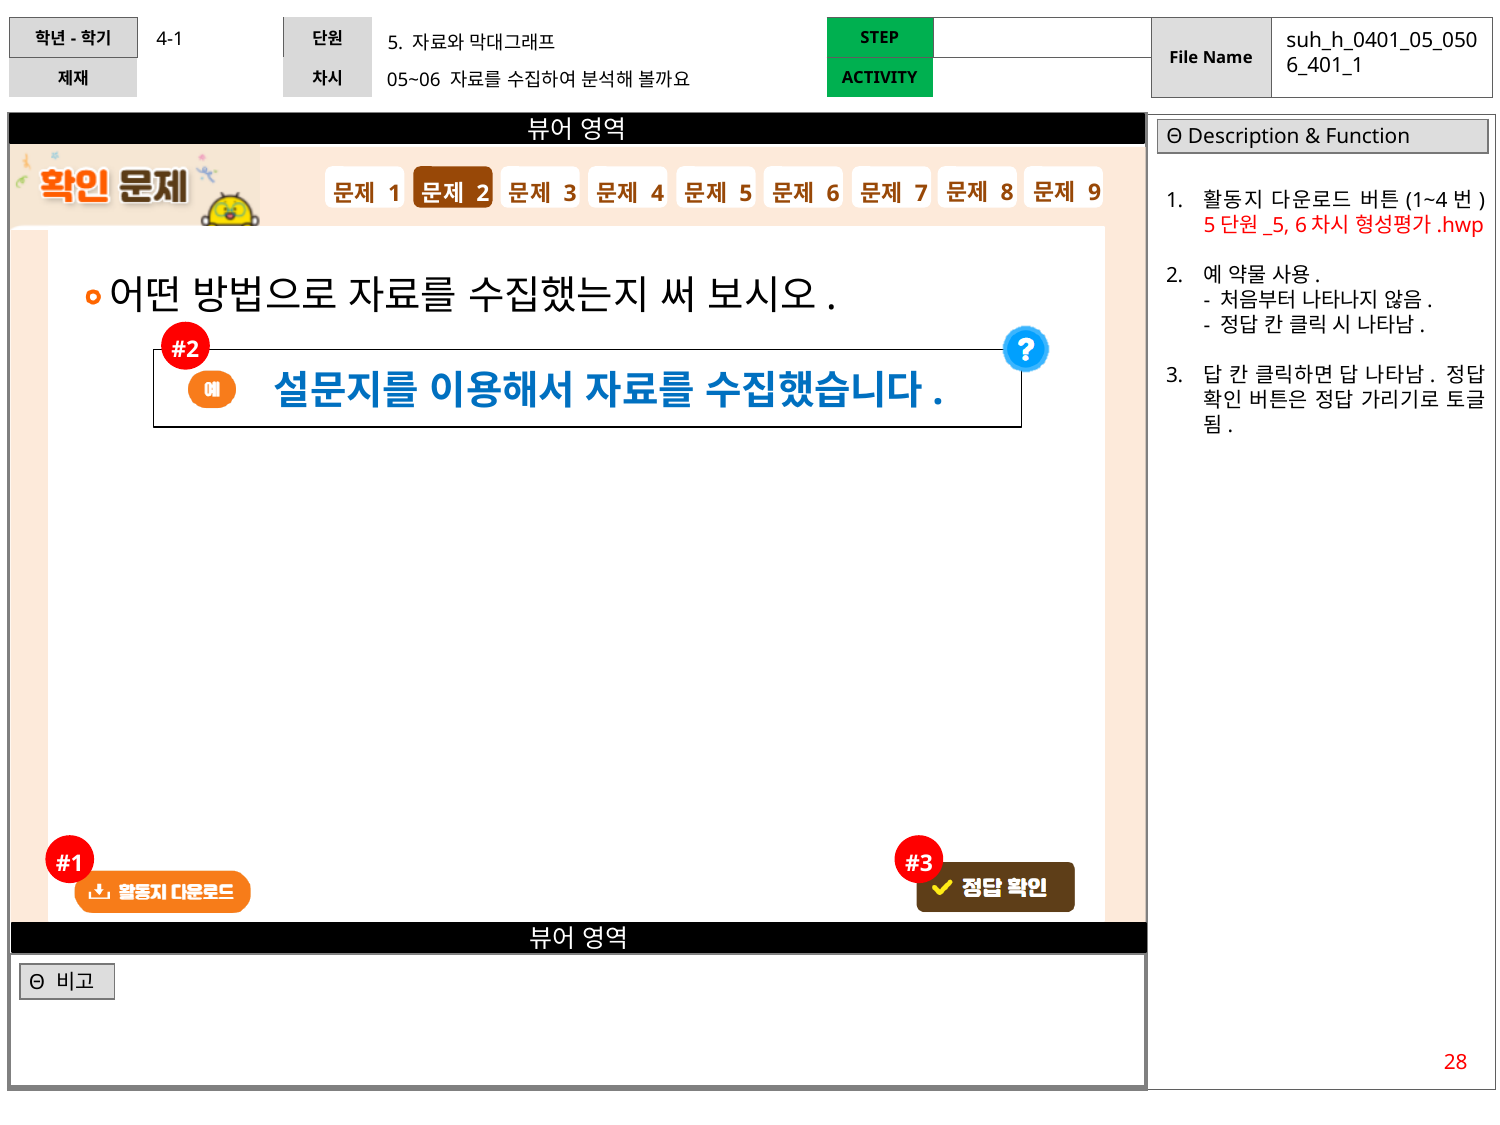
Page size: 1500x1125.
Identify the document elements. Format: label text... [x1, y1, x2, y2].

text_box 설문지를 이용해서 자료를 수집했습니다. [153, 349, 1022, 427]
text_box 어떤 방법으로 자료를 수집했는지 써 보시오. [94, 263, 1109, 326]
text_box #2 [159, 319, 212, 372]
text_box 5. 자료와 막대그래프 [372, 23, 828, 48]
picture [995, 320, 1056, 379]
text_box 4-1 [141, 18, 284, 55]
text_box #1 [43, 833, 97, 886]
picture [73, 869, 252, 913]
picture [915, 858, 1078, 913]
picture [10, 144, 260, 230]
picture [82, 285, 103, 307]
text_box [318, 156, 1129, 209]
text_box #3 [892, 833, 946, 884]
picture [186, 368, 237, 409]
text_box suh_h_0401_05_0506_401_1 [1271, 18, 1500, 84]
table_header Θ Description & Function [1158, 120, 1487, 152]
text_box 05~06 자료를 수집하여 분석해 볼까요 [372, 60, 821, 96]
text_box 활동지 다운로드 버튼(1~4번) 5단원_5, 6차시 형성평가.hwp 예 약물 사용. - 처음부터 나타나지 않음. - 정답 칸 클릭 시 나타남. 답 칸 클릭하면 답 나타남. 정답 확인 버튼은 정답 가리기로 토글 됨. [1151, 179, 1500, 519]
